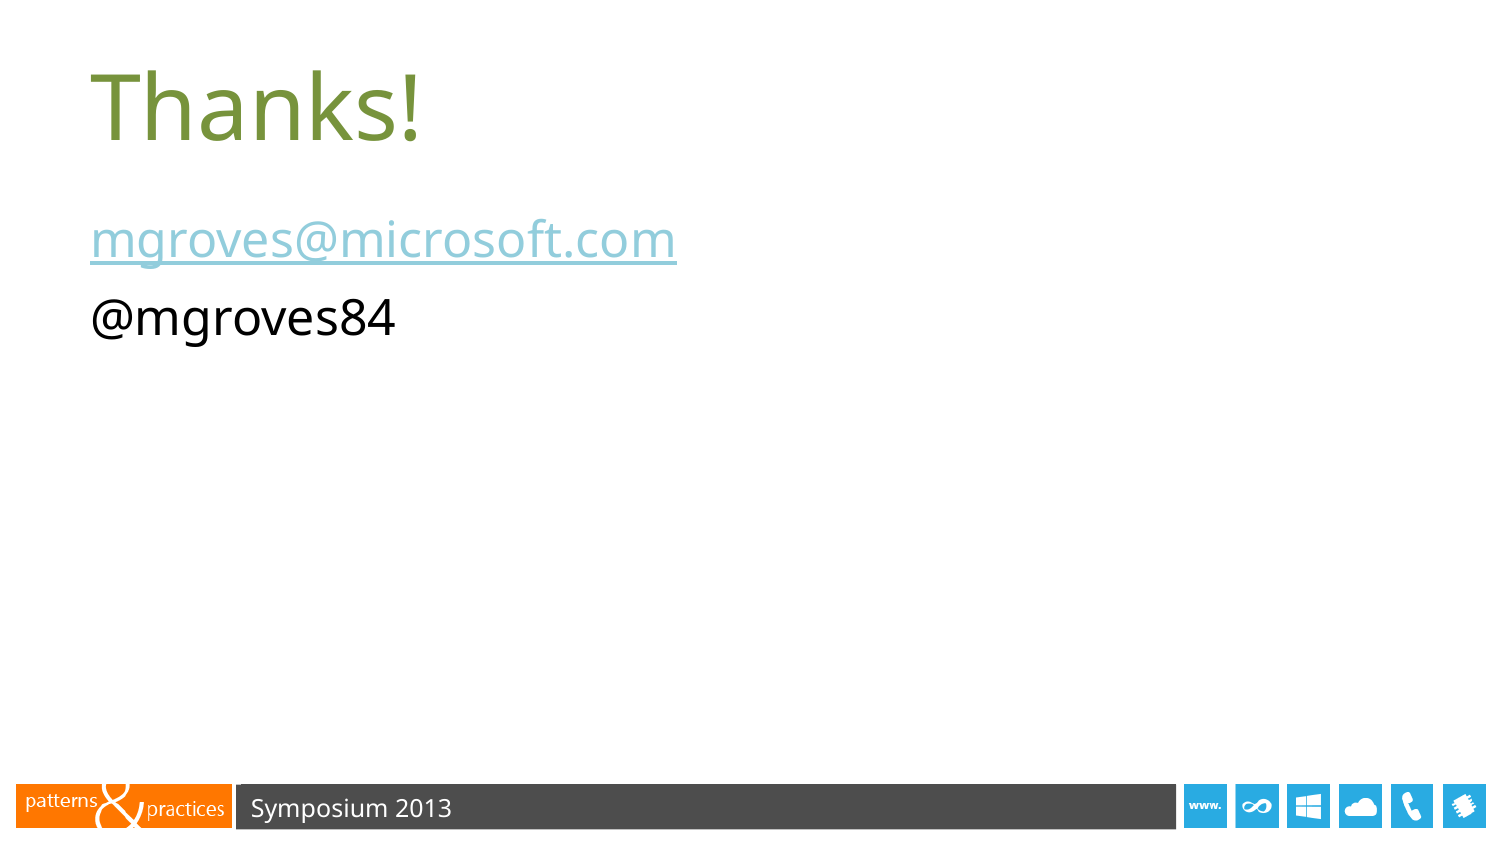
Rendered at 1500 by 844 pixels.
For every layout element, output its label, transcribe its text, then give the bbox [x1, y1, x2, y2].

title Thanks! [75, 33, 1425, 175]
picture [7, 775, 1495, 833]
list mgroves@microsoft.com @mgroves84 [75, 199, 1425, 754]
